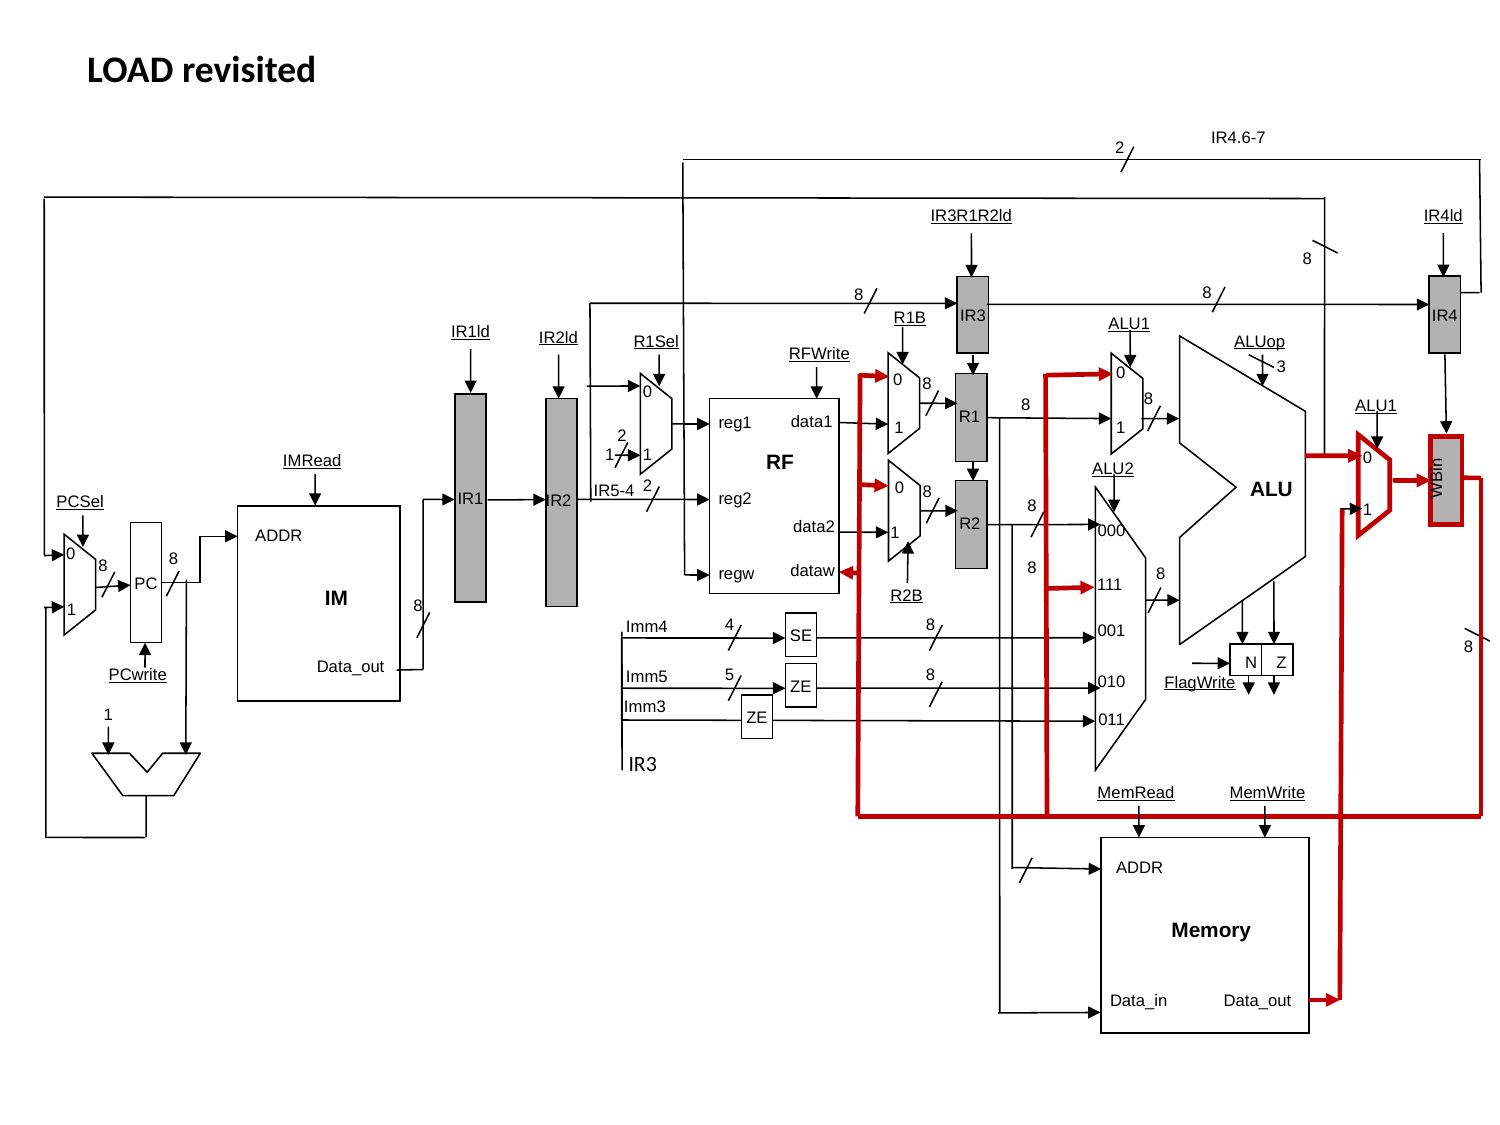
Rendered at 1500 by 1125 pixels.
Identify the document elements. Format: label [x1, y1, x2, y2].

text_box [41, 162, 1490, 1033]
text_box [1196, 119, 1281, 155]
text_box [1440, 354, 1453, 434]
text_box [682, 129, 1482, 293]
text_box [72, 37, 332, 98]
